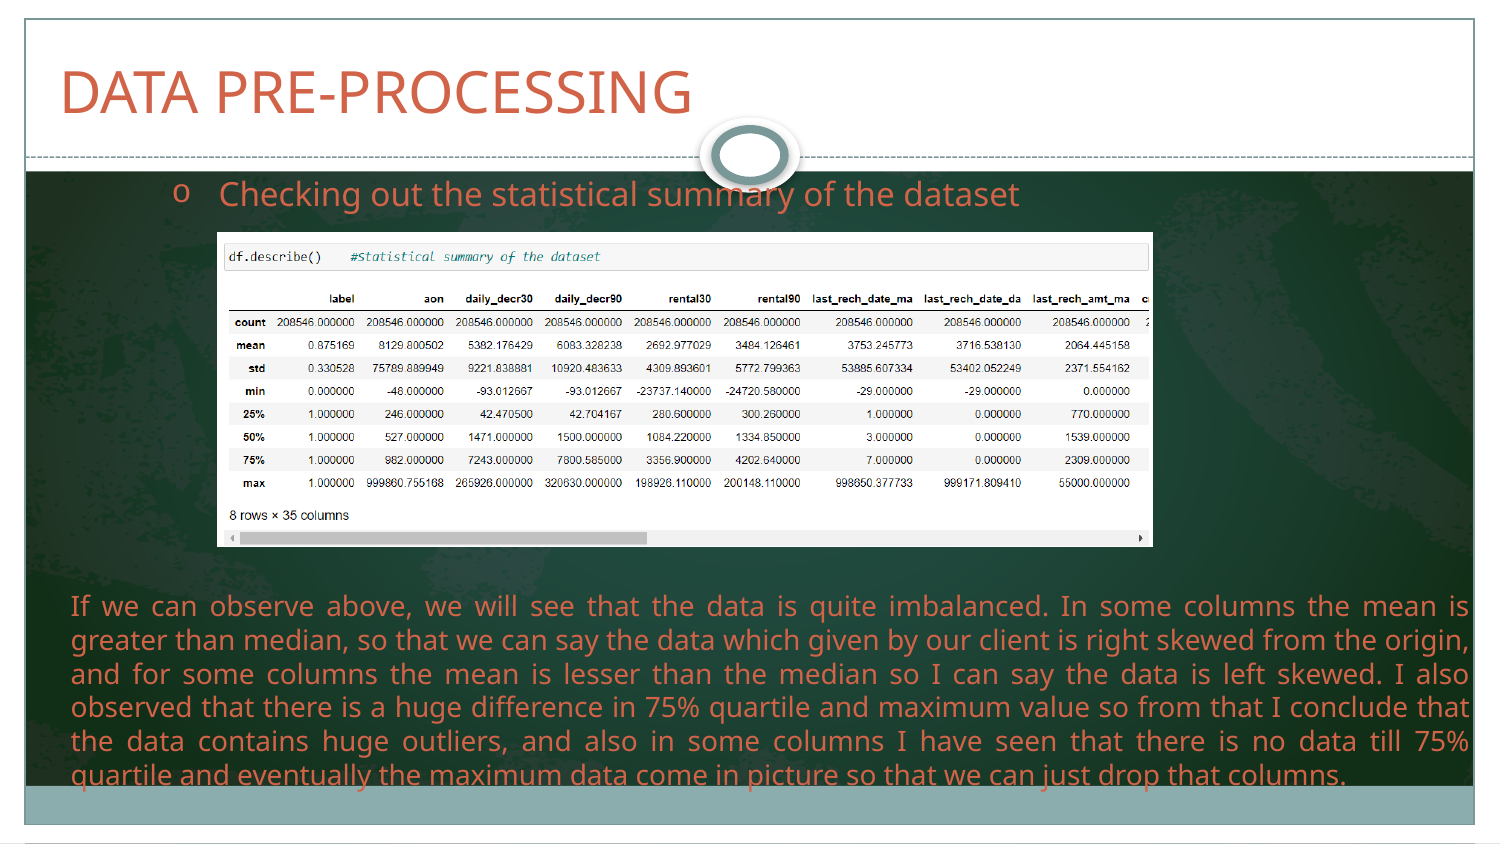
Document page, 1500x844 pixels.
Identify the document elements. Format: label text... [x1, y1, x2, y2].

picture [26, 172, 1473, 785]
text_box Checking out the statistical summary of the dataset [156, 166, 1368, 221]
title DATA PRE-PROCESSING [44, 19, 1475, 141]
text_box If we can observe above, we will see that the data is quite imbalanced. In some columns the mean is greater than median, so that we can say the data which given by our client is right skewed from the origin, and for some columns the mean is lesser than the median so I can say the data is left skewed. I also observed that there is a huge difference in 75% quartile and maximum value so from that I conclude that the data contains huge outliers, and also in some columns I have seen that there is no data till 75% quartile and eventually the maximum data come in picture so that we can just drop that columns. [55, 581, 1487, 834]
